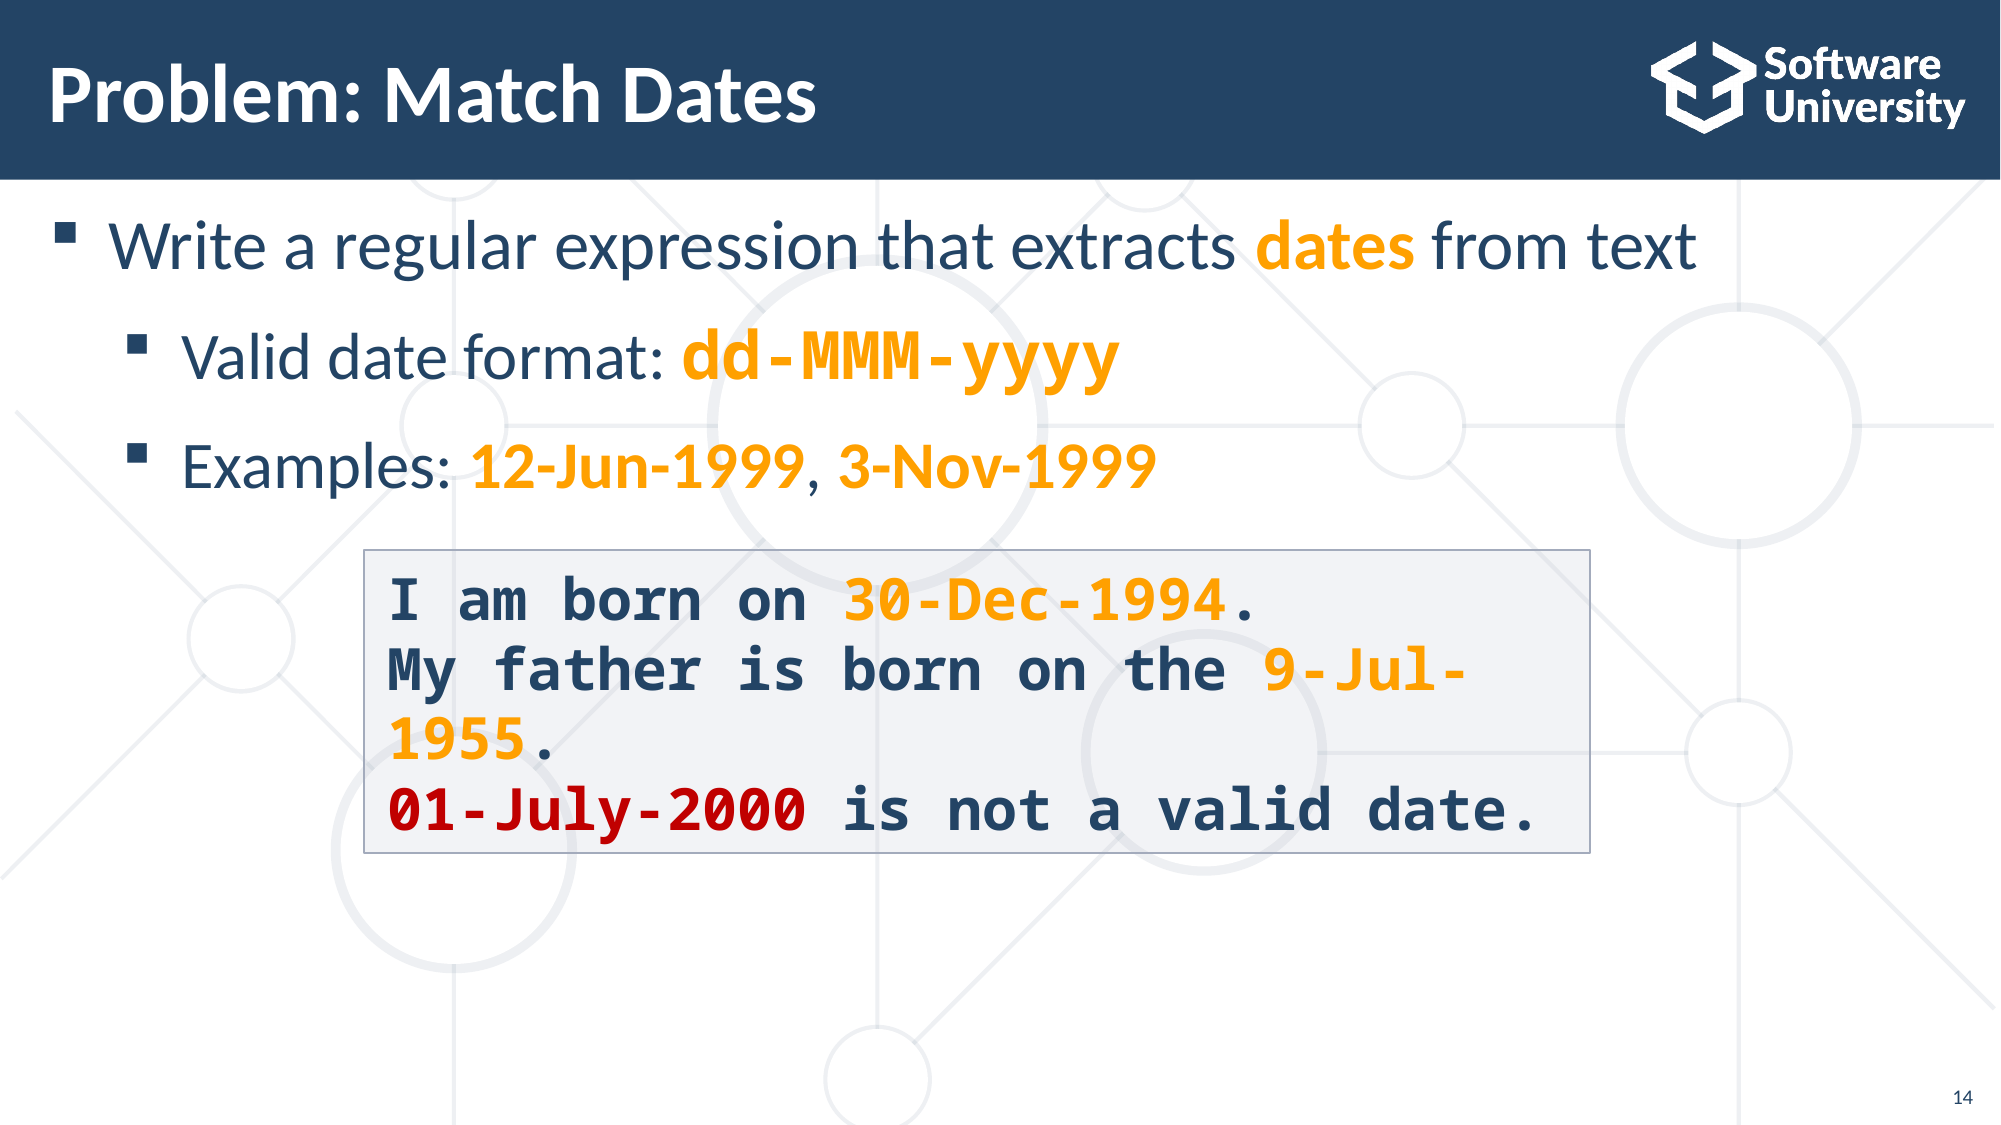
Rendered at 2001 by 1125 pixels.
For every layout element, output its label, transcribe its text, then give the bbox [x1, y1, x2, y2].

text_box I am born on 30-Dec-1994. My father is born on the 9-Jul-1955. 01-July-2000 is not a valid date. [363, 549, 1591, 854]
picture [1651, 41, 1966, 134]
slide_number 14 [1927, 1067, 1989, 1117]
list Write a regular expression that extracts dates from text Valid date format: dd-MMM-yyyy Examples: 12-Jun-1999, 3-Nov-1999 [31, 188, 1968, 1103]
title Problem: Match Dates [31, 16, 1625, 162]
